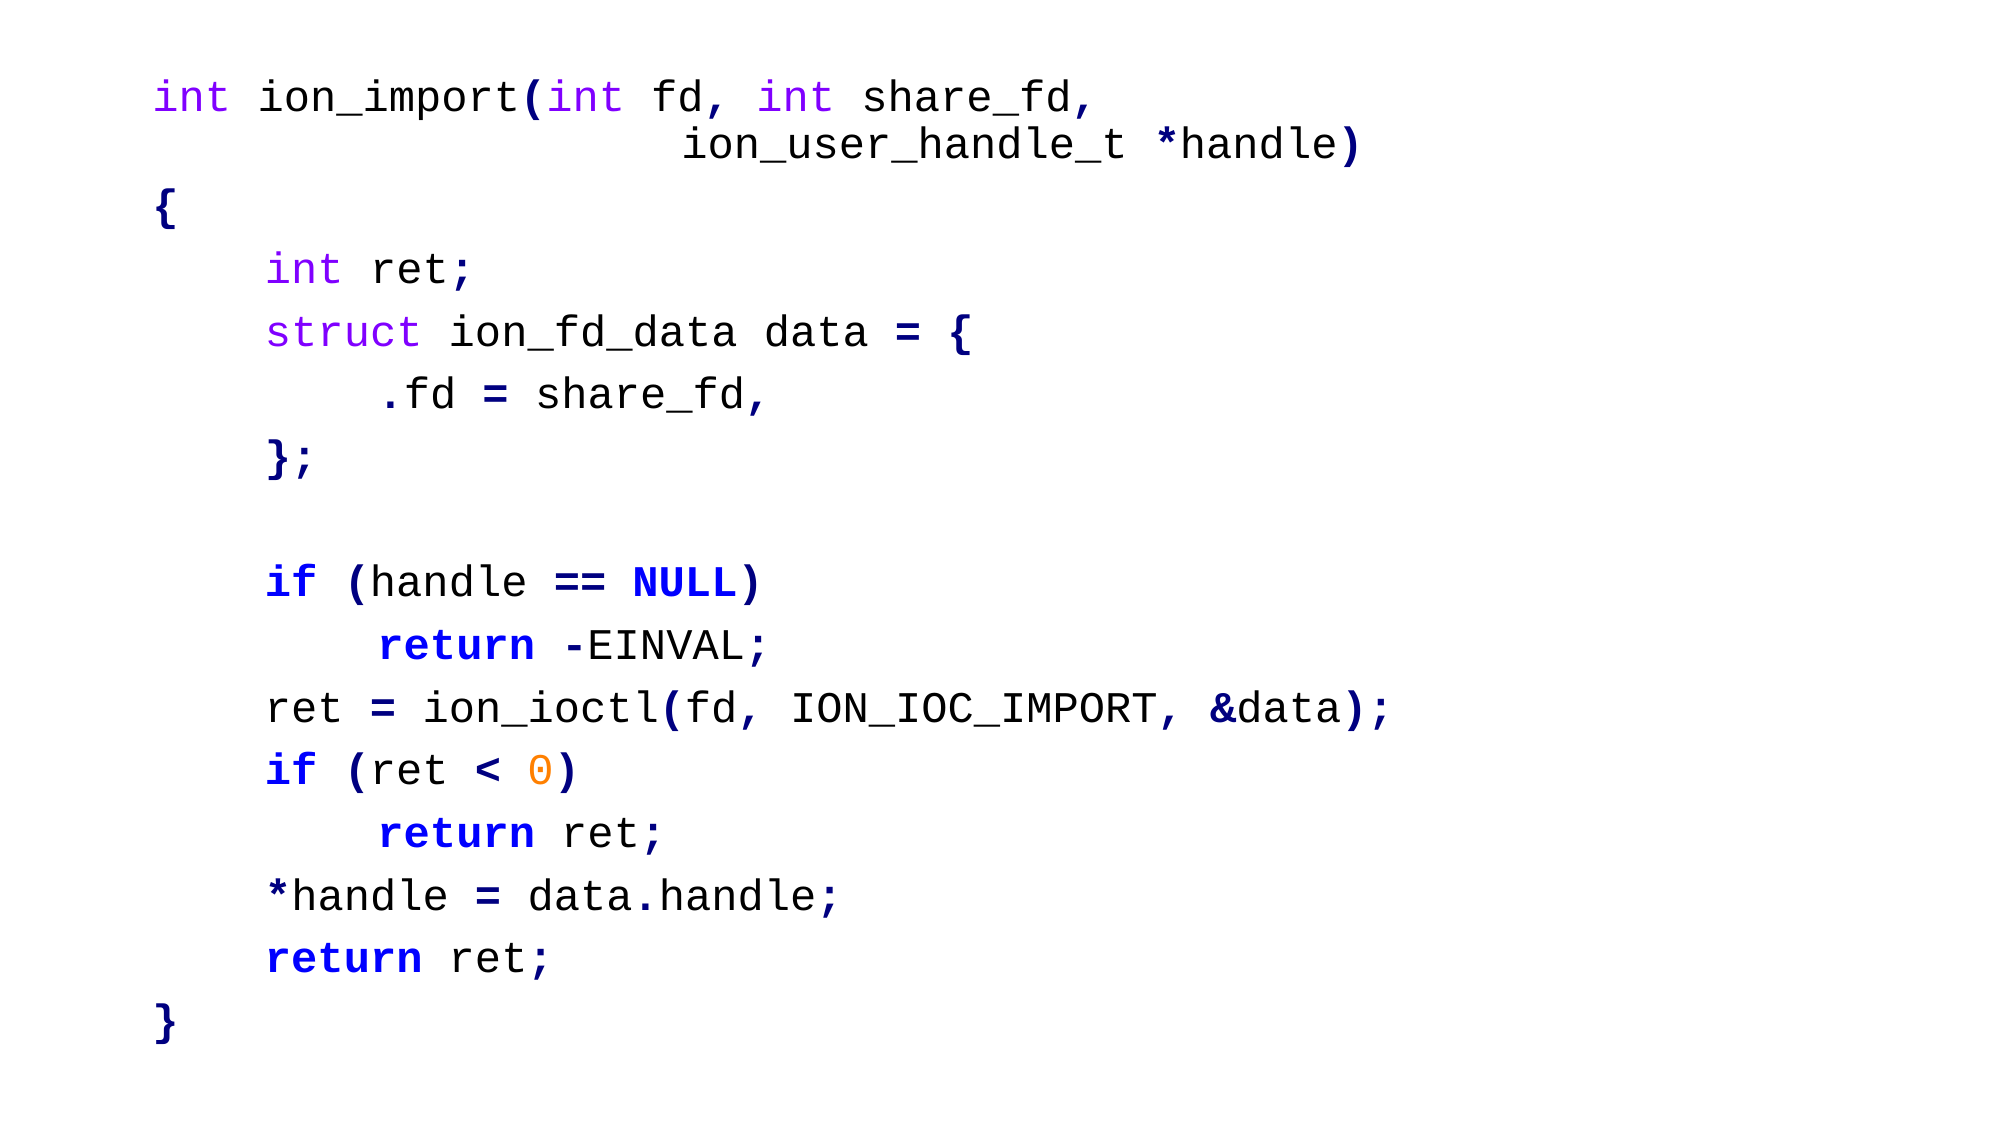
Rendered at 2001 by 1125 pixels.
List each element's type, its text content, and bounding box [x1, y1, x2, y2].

list int ion_import(int fd, int share_fd, ion_user_handle_t *handle) { int ret; struct ion_fd_data data = { .fd = share_fd, }; if (handle == NULL) return -EINVAL; ret = ion_ioctl(fd, ION_IOC_IMPORT, &data); if (ret < 0) return ret; *handle = data.handle; return ret; } [137, 66, 1913, 1060]
